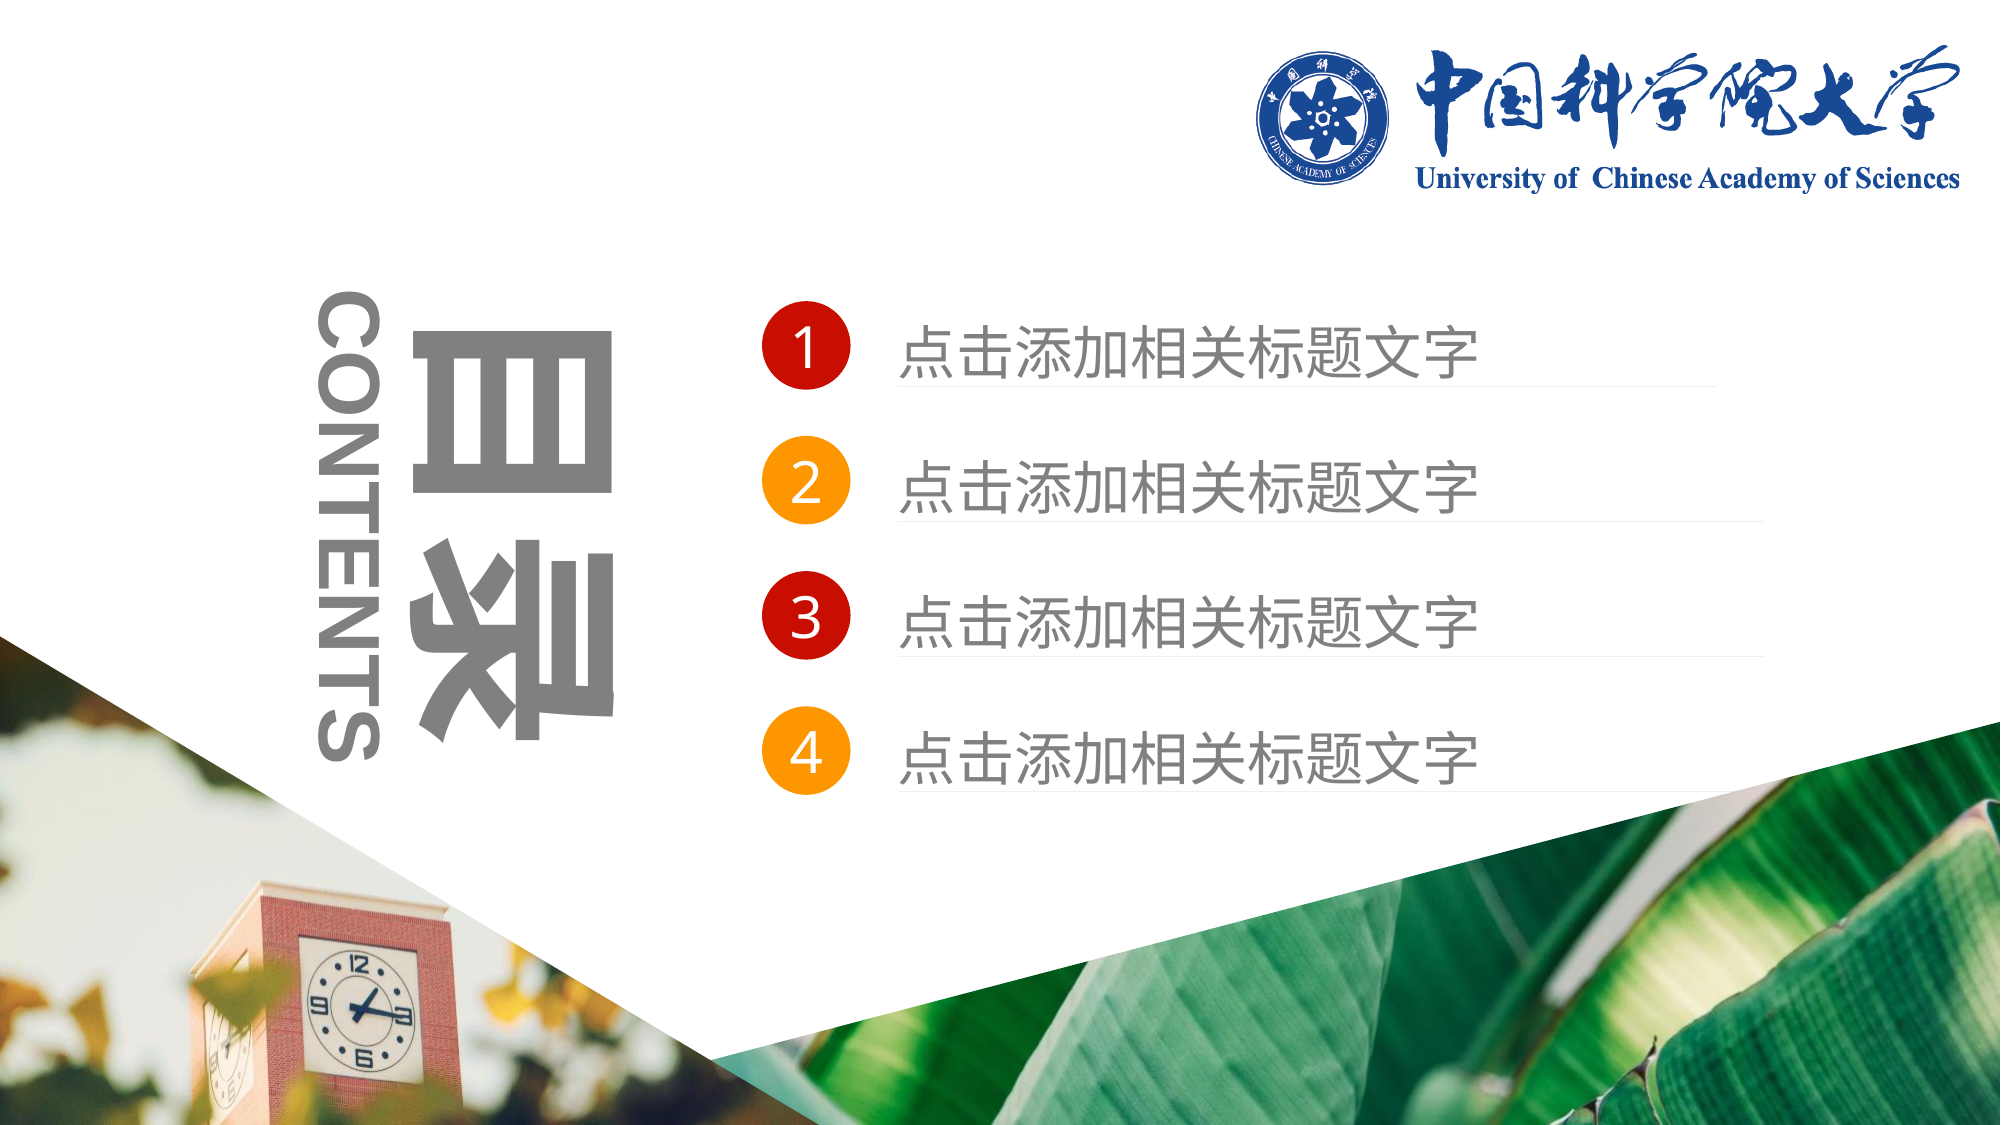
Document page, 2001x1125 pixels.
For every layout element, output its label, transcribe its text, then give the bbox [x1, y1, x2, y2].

text_box 3 [760, 570, 852, 661]
text_box 2 [760, 434, 852, 526]
text_box [711, 721, 2000, 1125]
text_box CONTENTS [302, 270, 407, 784]
text_box 1 [760, 300, 852, 391]
text_box 4 [760, 705, 852, 796]
text_box [0, 636, 819, 1125]
picture [1256, 45, 1960, 194]
text_box 目录 [384, 231, 660, 822]
